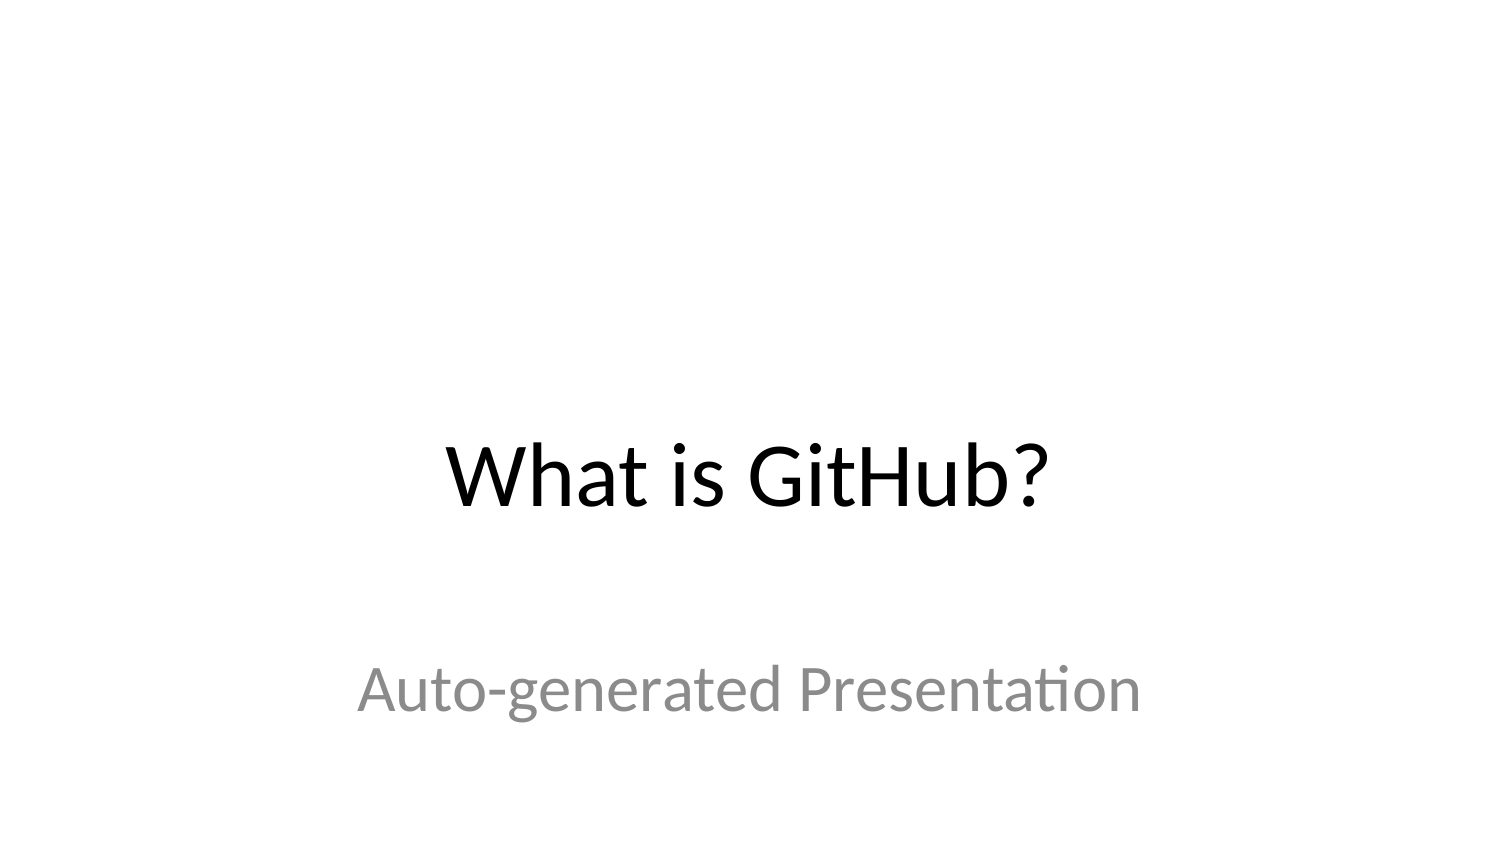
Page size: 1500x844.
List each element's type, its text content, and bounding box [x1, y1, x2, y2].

subtitle Auto-generated Presentation [225, 637, 1275, 844]
title What is GitHub? [112, 349, 1388, 591]
